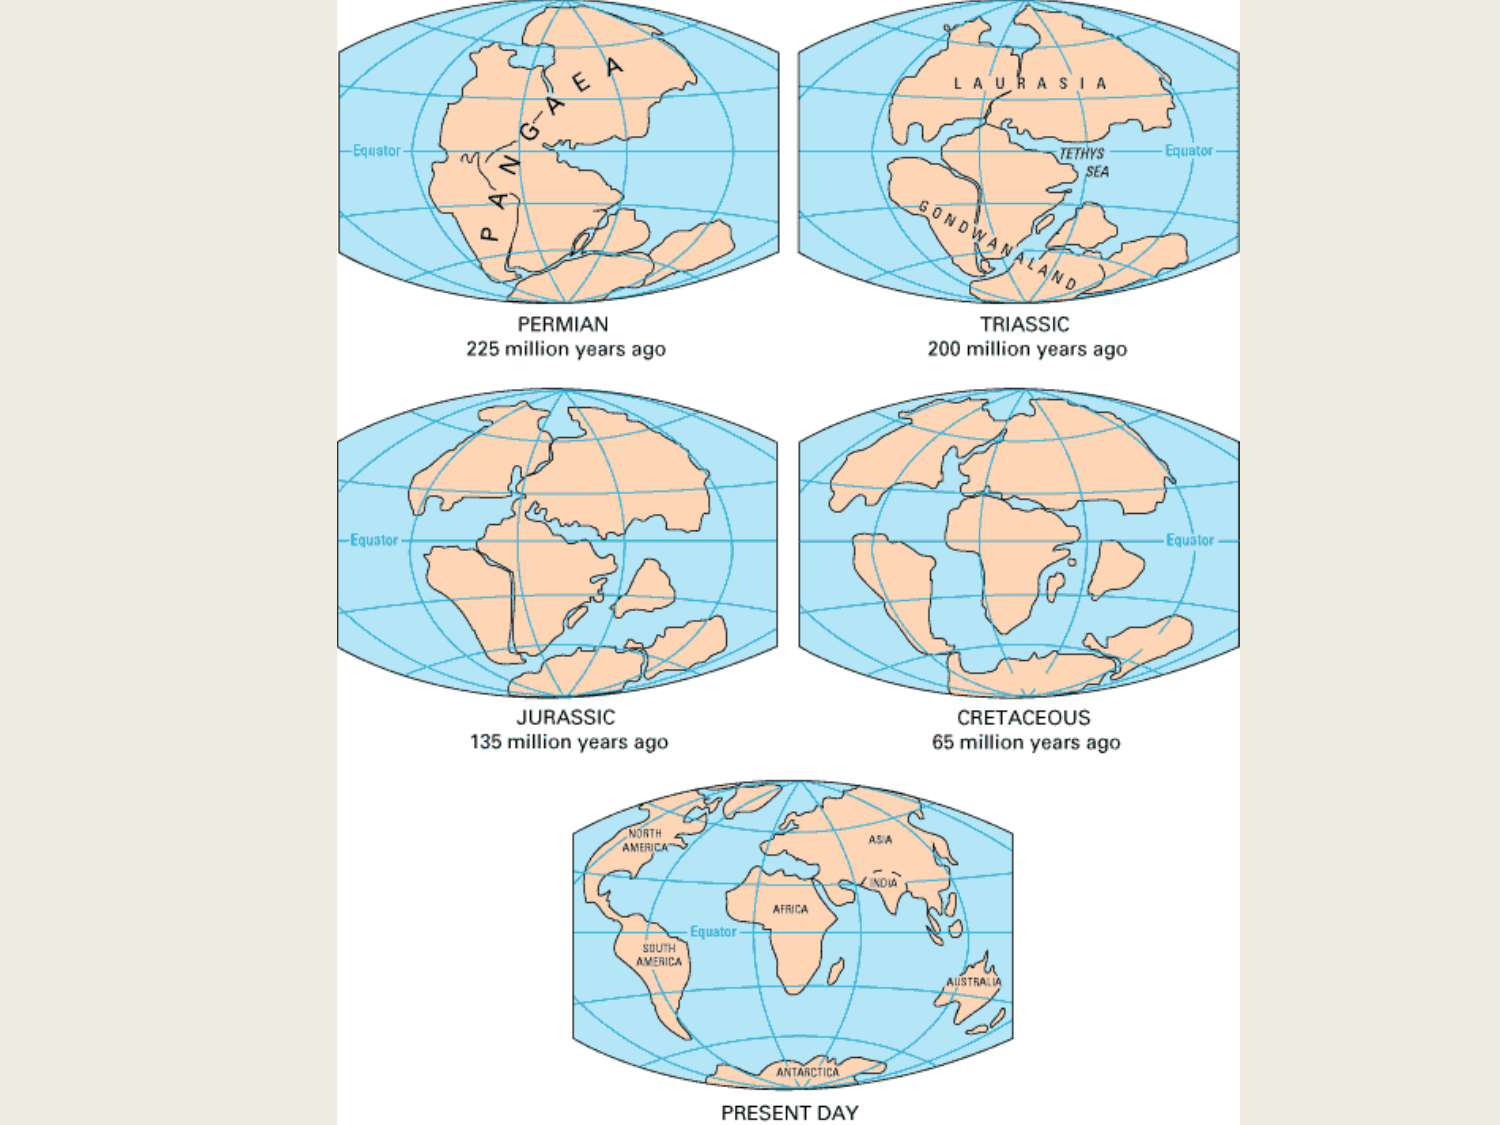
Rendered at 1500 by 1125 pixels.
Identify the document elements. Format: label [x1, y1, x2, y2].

picture [337, 0, 1240, 1125]
